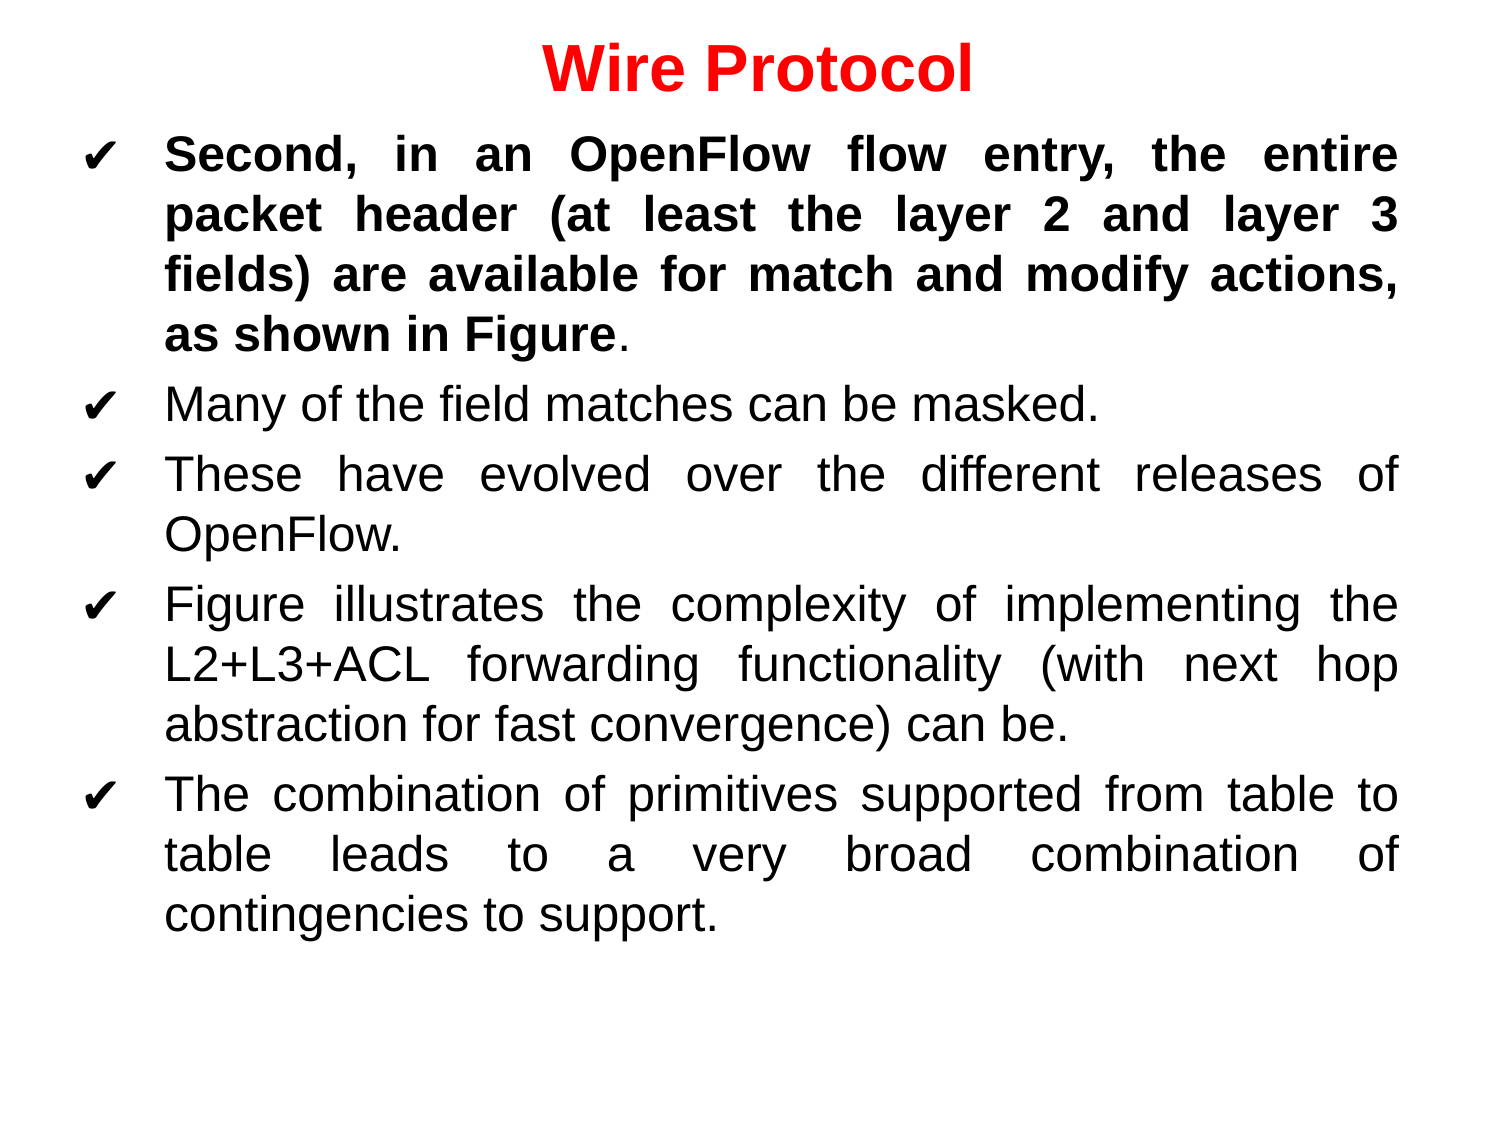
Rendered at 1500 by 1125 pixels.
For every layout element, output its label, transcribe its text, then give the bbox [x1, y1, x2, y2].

list Second, in an OpenFlow flow entry, the entire packet header (at least the layer 2 and layer 3 fields) are available for match and modify actions, as shown in Figure. Many of the field matches can be masked. These have evolved over the different releases of OpenFlow. Figure illustrates the complexity of implementing the L2+L3+ACL forwarding functionality (with next hop abstraction for fast convergence) can be. The combination of primitives supported from table to table leads to a very broad combination of contingencies to support. [64, 113, 1415, 1024]
title Wire Protocol [0, 0, 1500, 130]
